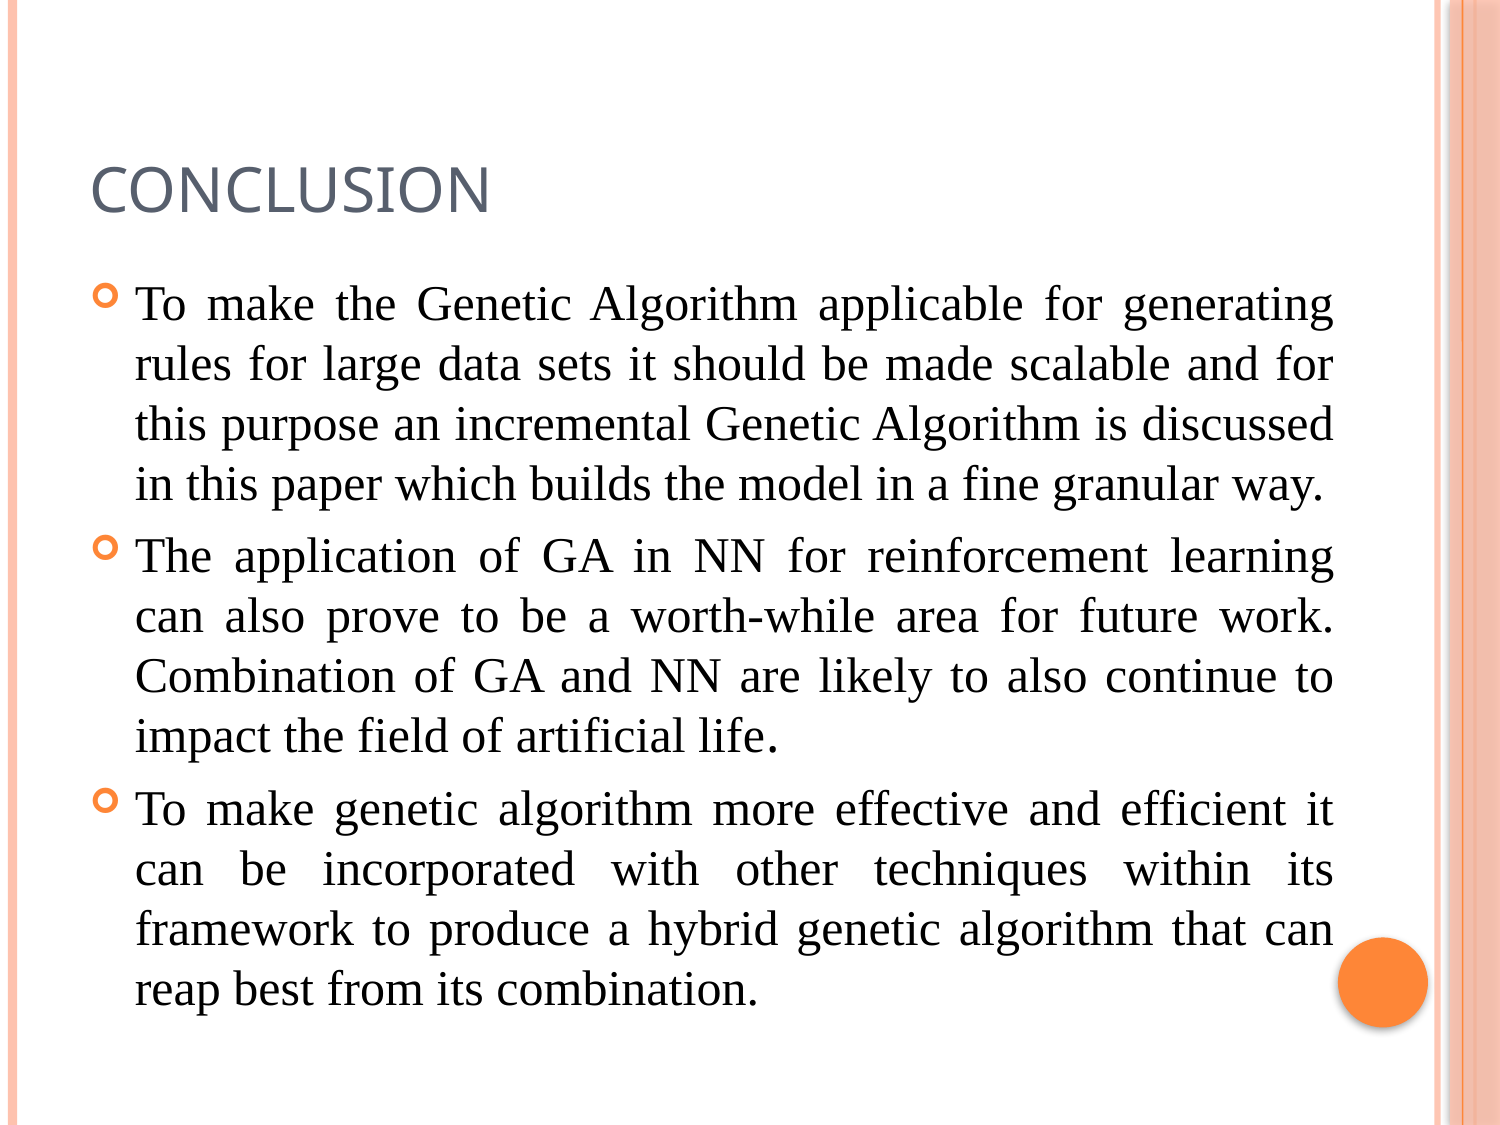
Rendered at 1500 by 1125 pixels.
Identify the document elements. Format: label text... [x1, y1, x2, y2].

title Conclusion [75, 45, 1300, 233]
list To make the Genetic Algorithm applicable for generating rules for large data sets it should be made scalable and for this purpose an incremental Genetic Algorithm is discussed in this paper which builds the model in a fine granular way. The application of GA in NN for reinforcement learning can also prove to be a worth-while area for future work. Combination of GA and NN are likely to also continue to impact the field of artificial life. To make genetic algorithm more effective and efficient it can be incorporated with other techniques within its framework to produce a hybrid genetic algorithm that can reap best from its combination. [75, 262, 1350, 1062]
